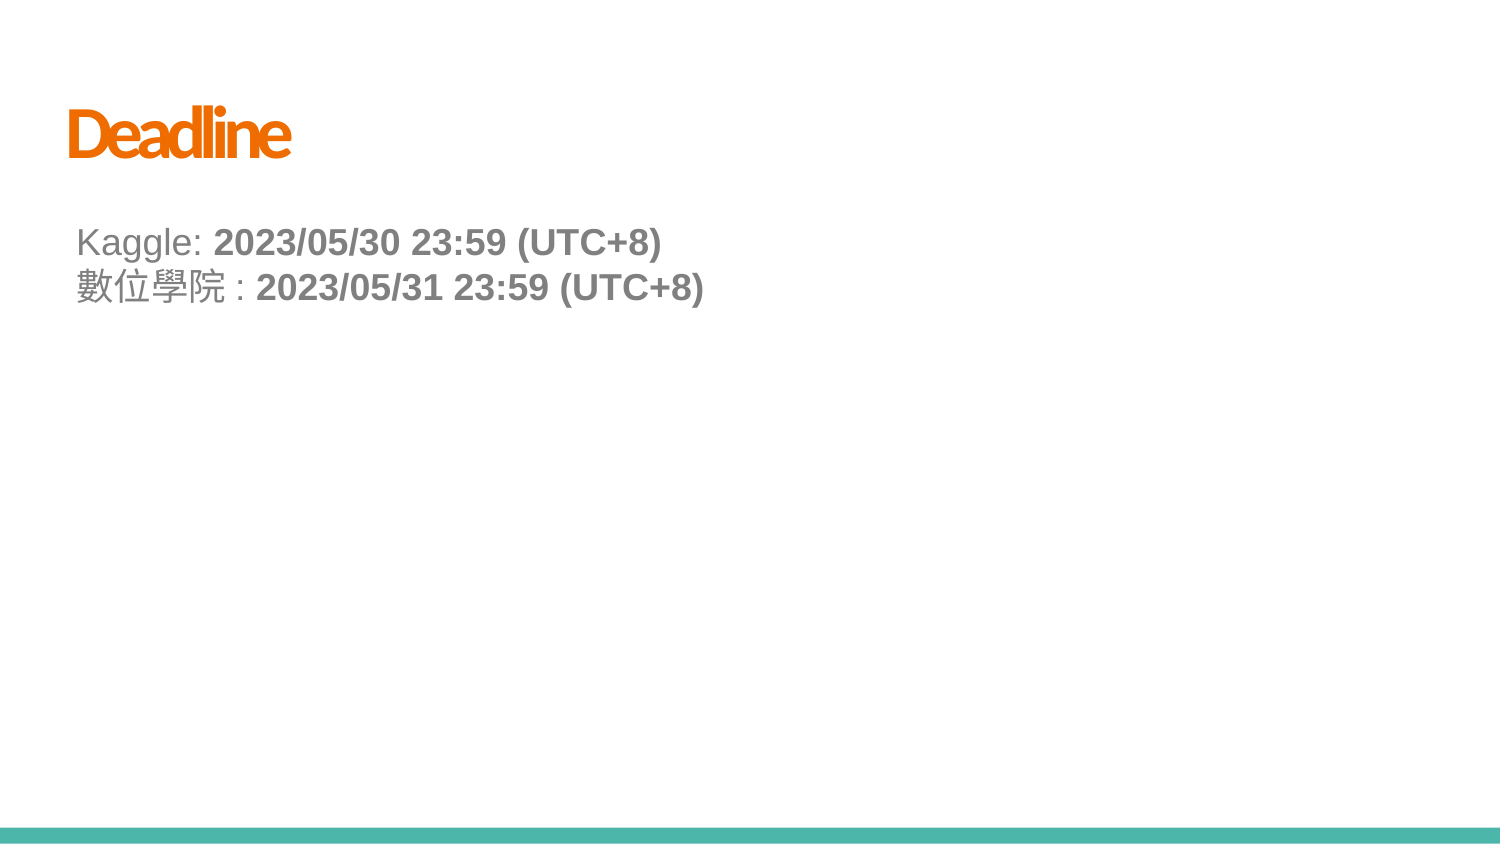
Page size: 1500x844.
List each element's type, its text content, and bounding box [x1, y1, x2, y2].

title Deadline [63, 81, 494, 225]
text_box Kaggle: 2023/05/30 23:59 (UTC+8) 數位學院: 2023/05/31 23:59 (UTC+8) [76, 209, 912, 308]
